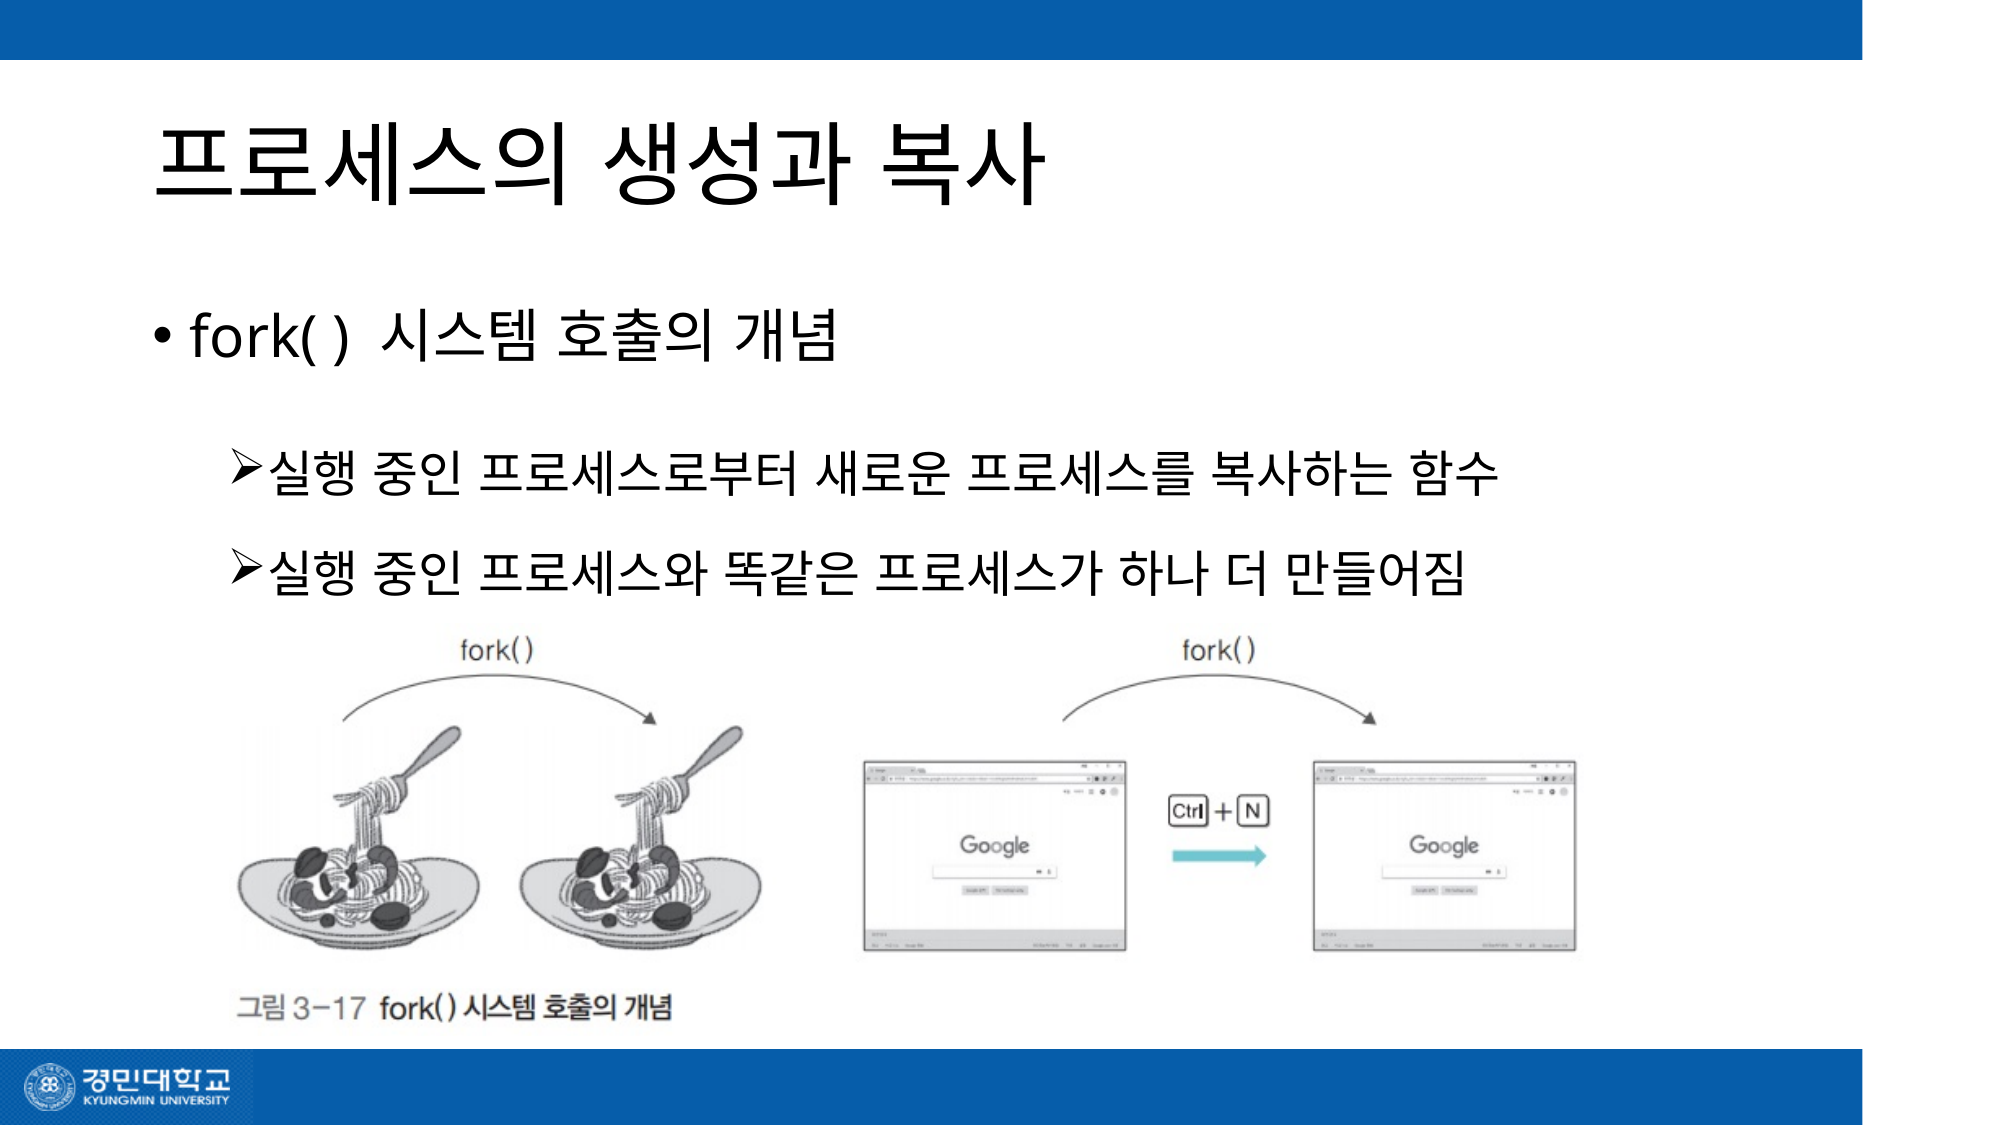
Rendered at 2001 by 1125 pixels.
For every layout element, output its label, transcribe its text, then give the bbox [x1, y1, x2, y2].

picture [229, 623, 1592, 1036]
title 프로세스의 생성과 복사 [137, 59, 1863, 278]
list fork( ) 시스템 호출의 개념 실행 중인 프로세스로부터 새로운 프로세스를 복사하는 함수 실행 중인 프로세스와 똑같은 프로세스가 하나 더 만들어짐 [137, 299, 1863, 1014]
picture [0, 1049, 253, 1125]
